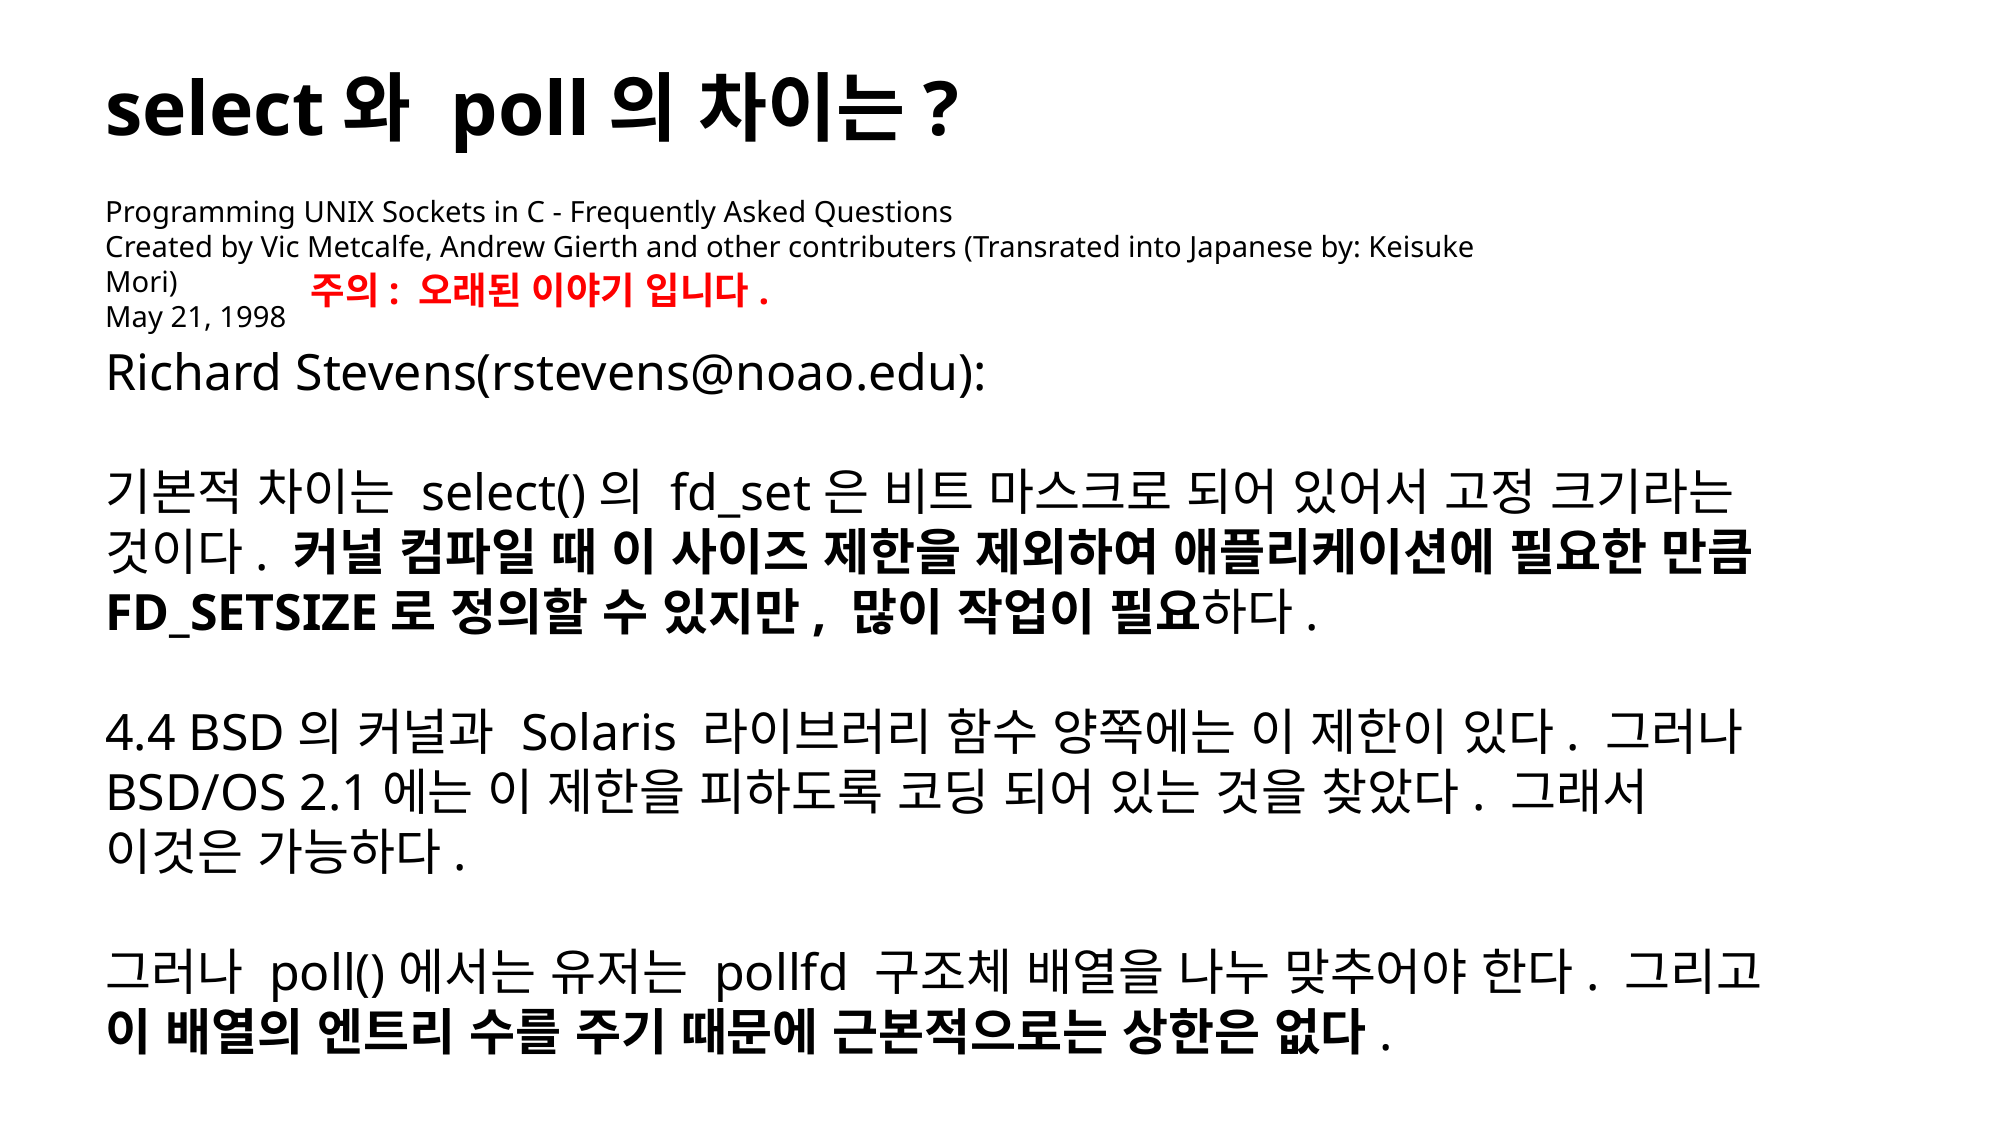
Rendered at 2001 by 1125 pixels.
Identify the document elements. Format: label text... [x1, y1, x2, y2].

text_box select와 poll의 차이는? [90, 52, 945, 158]
text_box Richard Stevens(rstevens@noao.edu): 기본적 차이는 select()의 fd_set은 비트 마스크로 되어 있어서 고정 크기라는 것이다. 커널 컴파일 때 이 사이즈 제한을 제외하여 애플리케이션에 필요한 만큼 FD_SETSIZE로 정의할 수 있지만, 많이 작업이 필요하다. 4.4 BSD의 커널과 Solaris 라이브러리 함수 양쪽에는 이 제한이 있다. 그러나 BSD/OS 2.1에는 이 제한을 피하도록 코딩 되어 있는 것을 찾았다. 그래서 이것은 가능하다. 그러나 poll()에서는 유저는 pollfd 구조체 배열을 나누 맞추어야 한다. 그리고 이 배열의 엔트리 수를 주기 때문에 근본적으로는 상한은 없다. [90, 333, 1801, 1125]
text_box 주의: 오래된 이야기 입니다. [296, 259, 904, 320]
text_box Programming UNIX Sockets in C - Frequently Asked Questions Created by Vic Metcalfe, Andrew Gierth and other contributers (Transrated into Japanese by: Keisuke Mori) May 21, 1998 [90, 185, 1548, 333]
